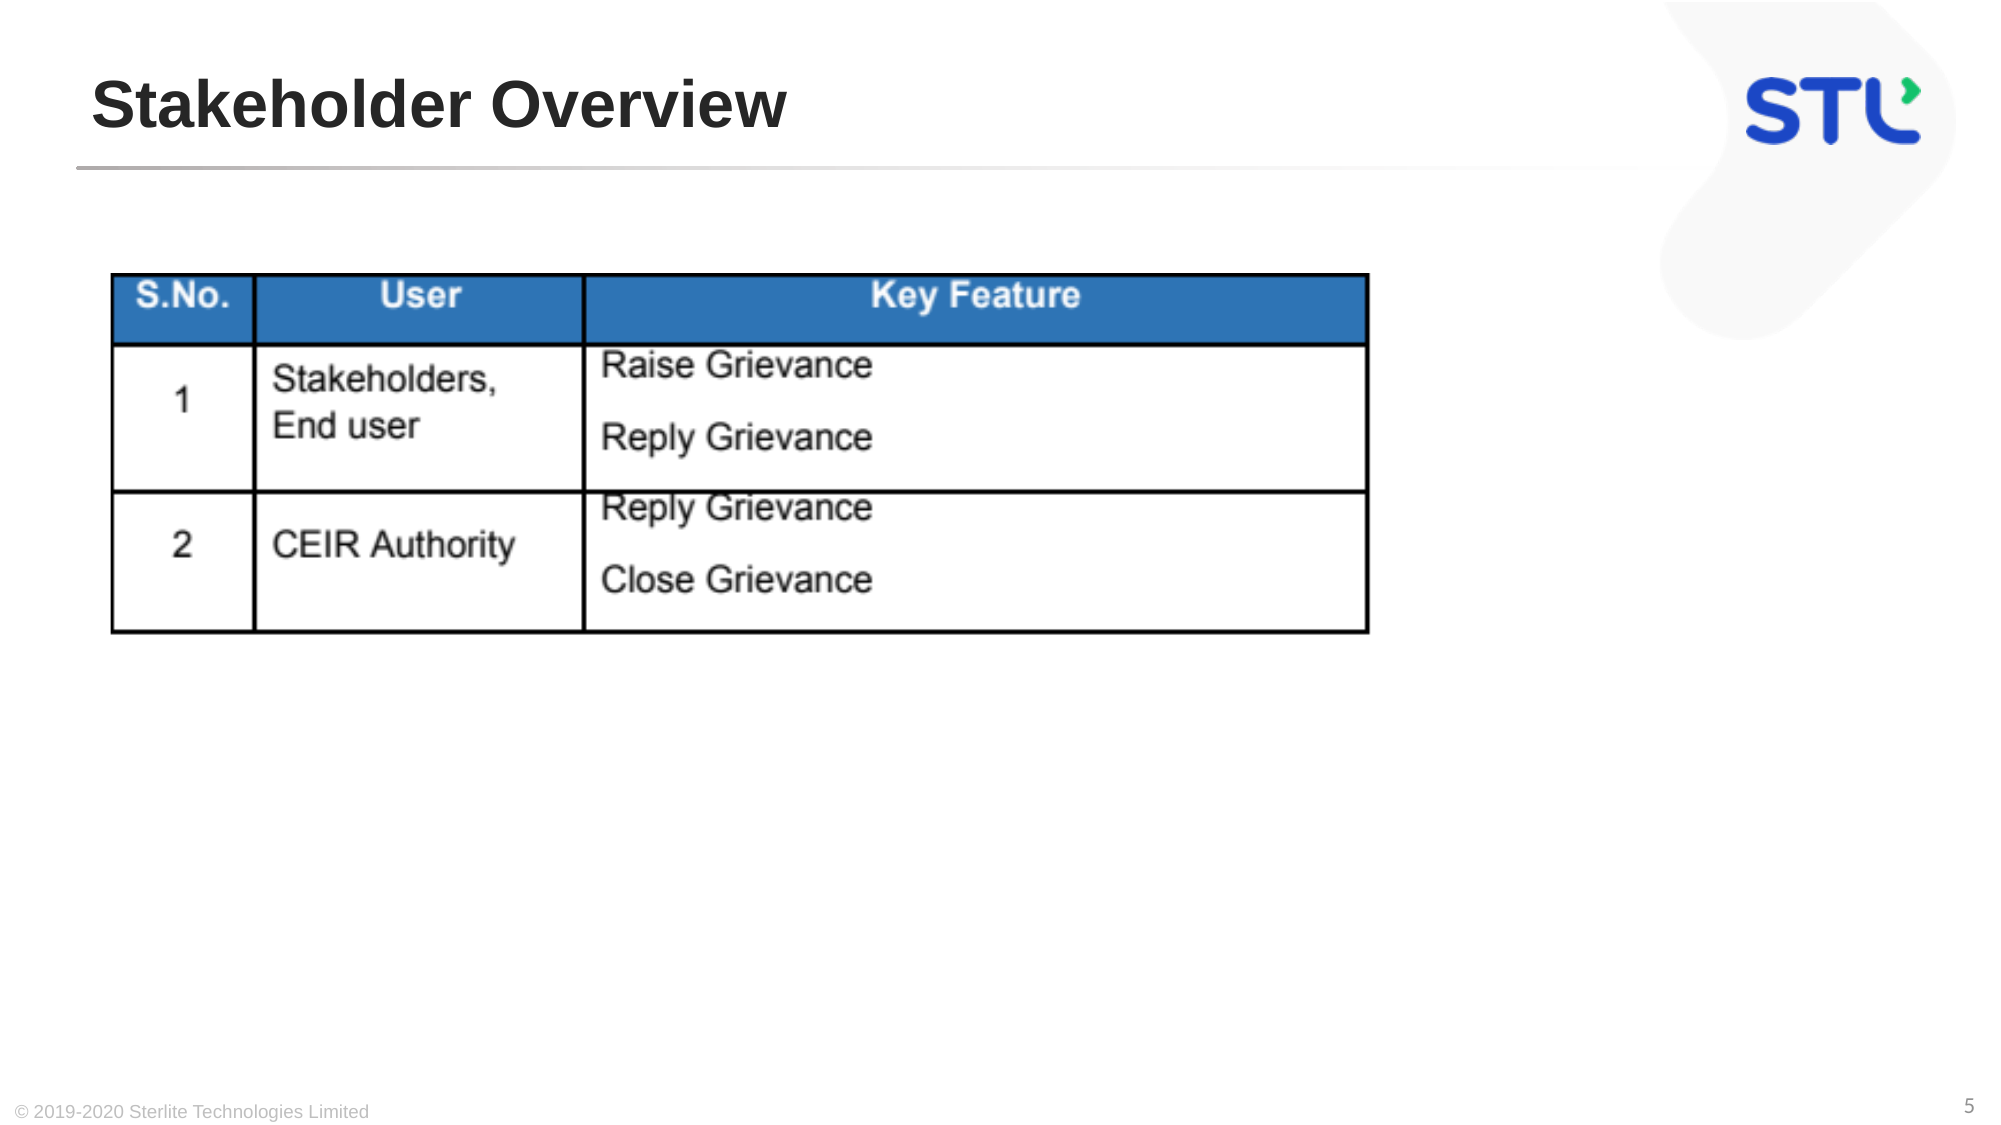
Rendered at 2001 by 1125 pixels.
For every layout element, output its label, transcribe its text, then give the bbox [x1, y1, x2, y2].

slide_number 5 [1955, 1083, 1997, 1122]
title Stakeholder Overview [76, 35, 1564, 167]
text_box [110, 273, 1442, 701]
footer © 2019-2020 Sterlite Technologies Limited [0, 1083, 455, 1125]
picture [1746, 77, 1921, 145]
